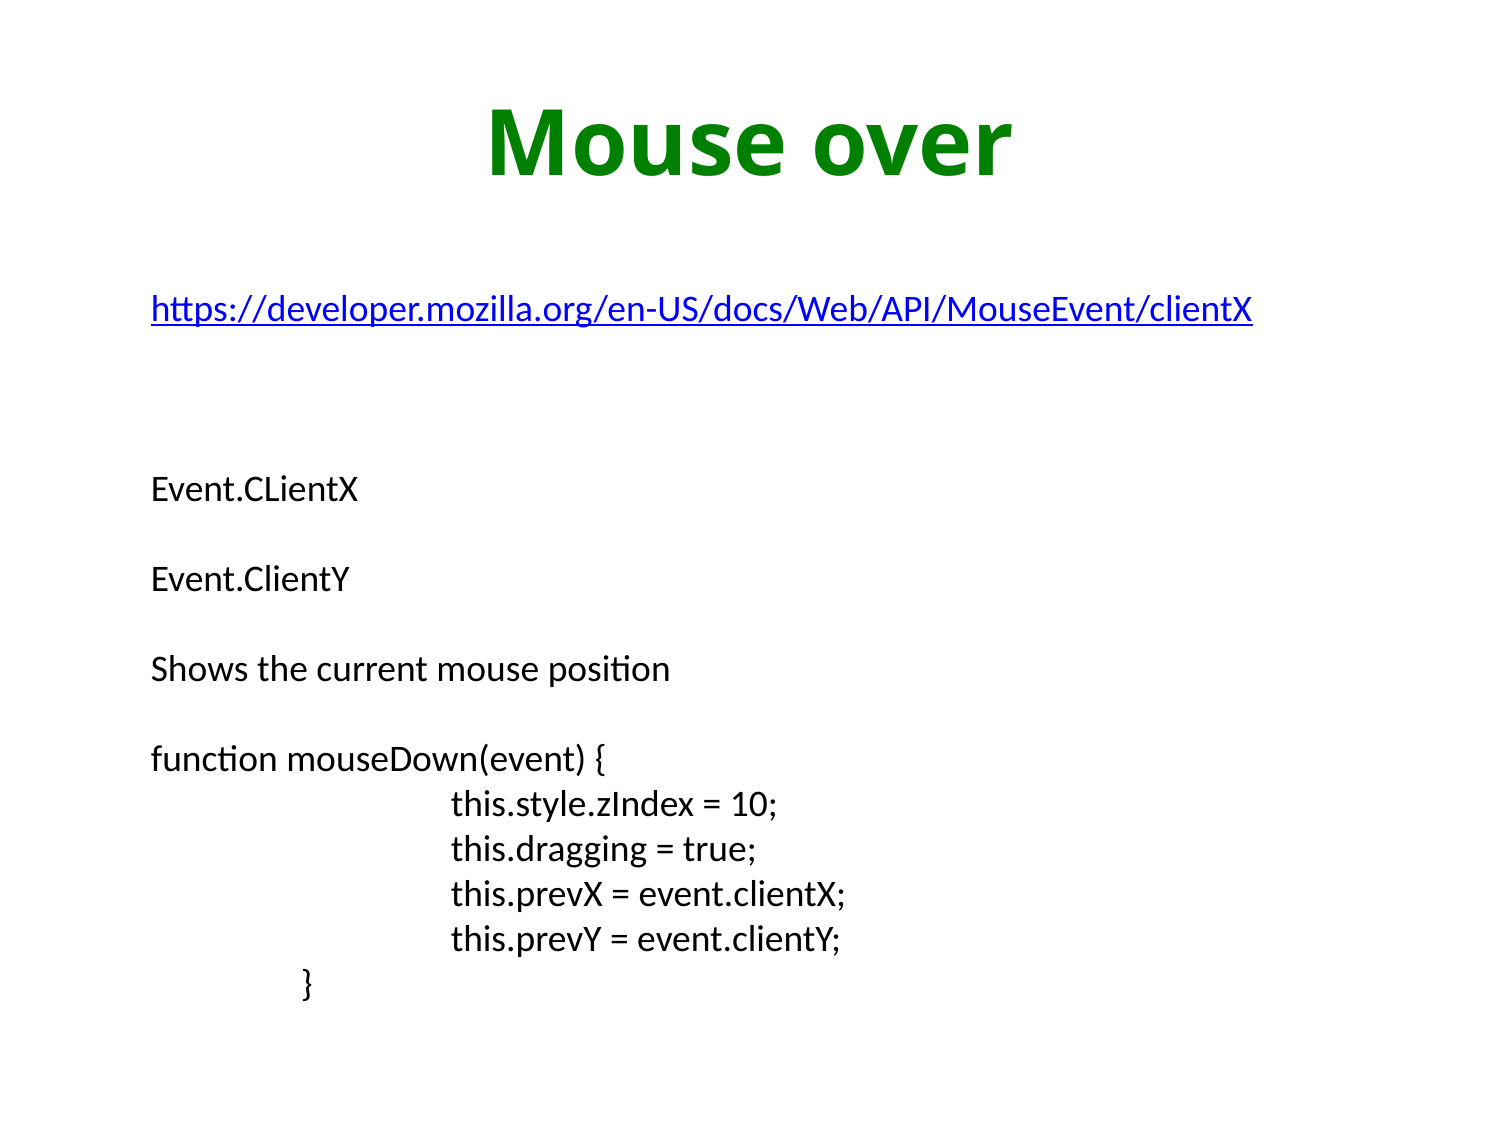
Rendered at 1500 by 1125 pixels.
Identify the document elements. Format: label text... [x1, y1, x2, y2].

text_box https://developer.mozilla.org/en-US/docs/Web/API/MouseEvent/clientX Event.CLientX Event.ClientY Shows the current mouse position function mouseDown(event) { this.style.zIndex = 10; this.dragging = true; this.prevX = event.clientX; this.prevY = event.clientY; } [136, 276, 1375, 1056]
title Mouse over [75, 45, 1425, 233]
